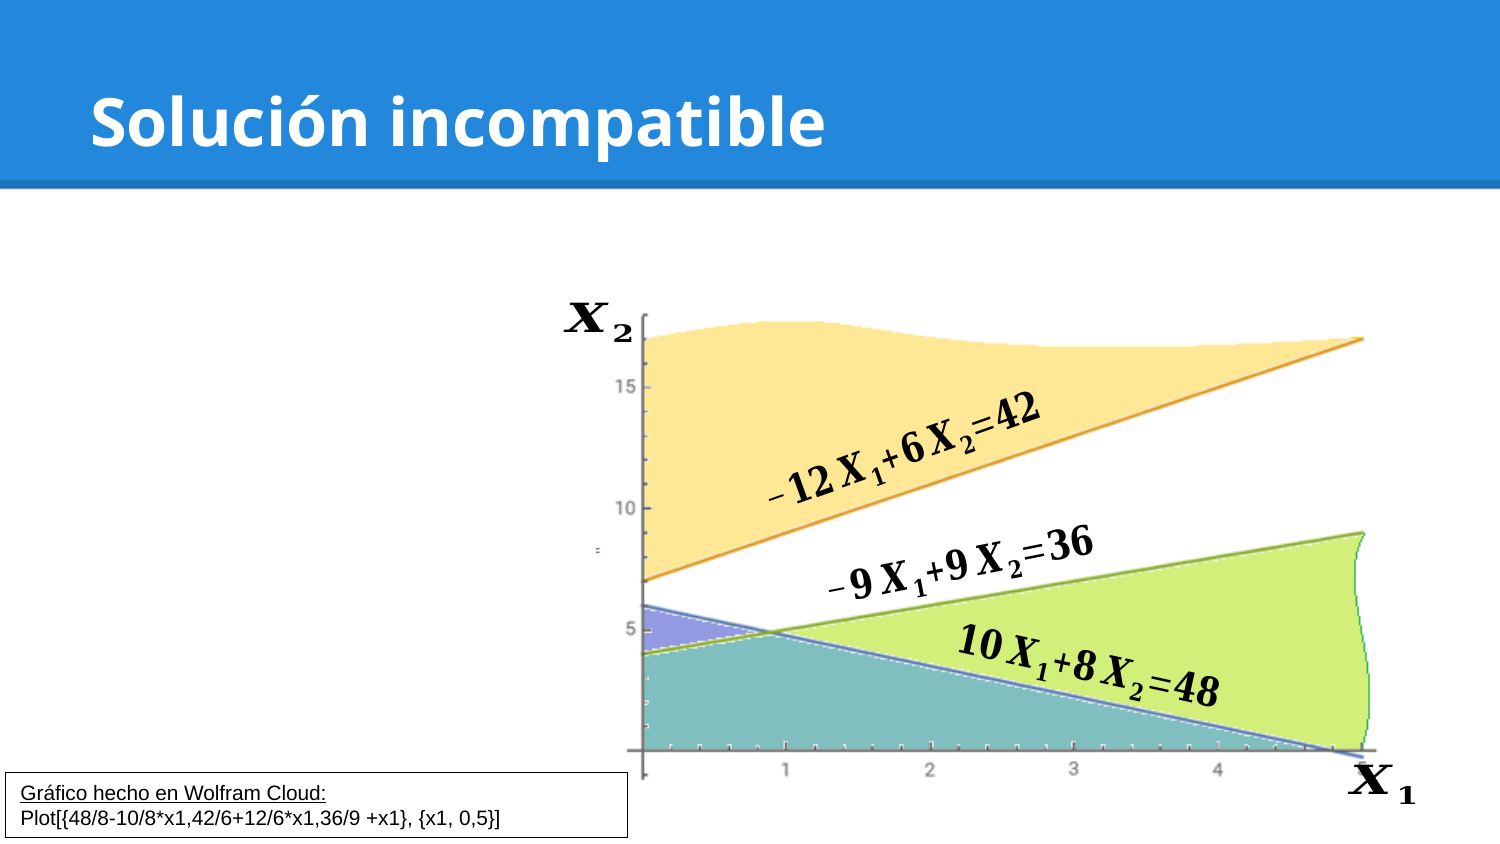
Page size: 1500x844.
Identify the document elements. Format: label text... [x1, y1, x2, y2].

text_box Gráfico hecho en Wolfram Cloud: Plot[{48/8-10/8*x1,42/6+12/6*x1,36/9 +x1}, {x1, 0,5}] [5, 772, 628, 838]
title Solución incompatible [75, 33, 1425, 175]
picture [595, 296, 1457, 811]
